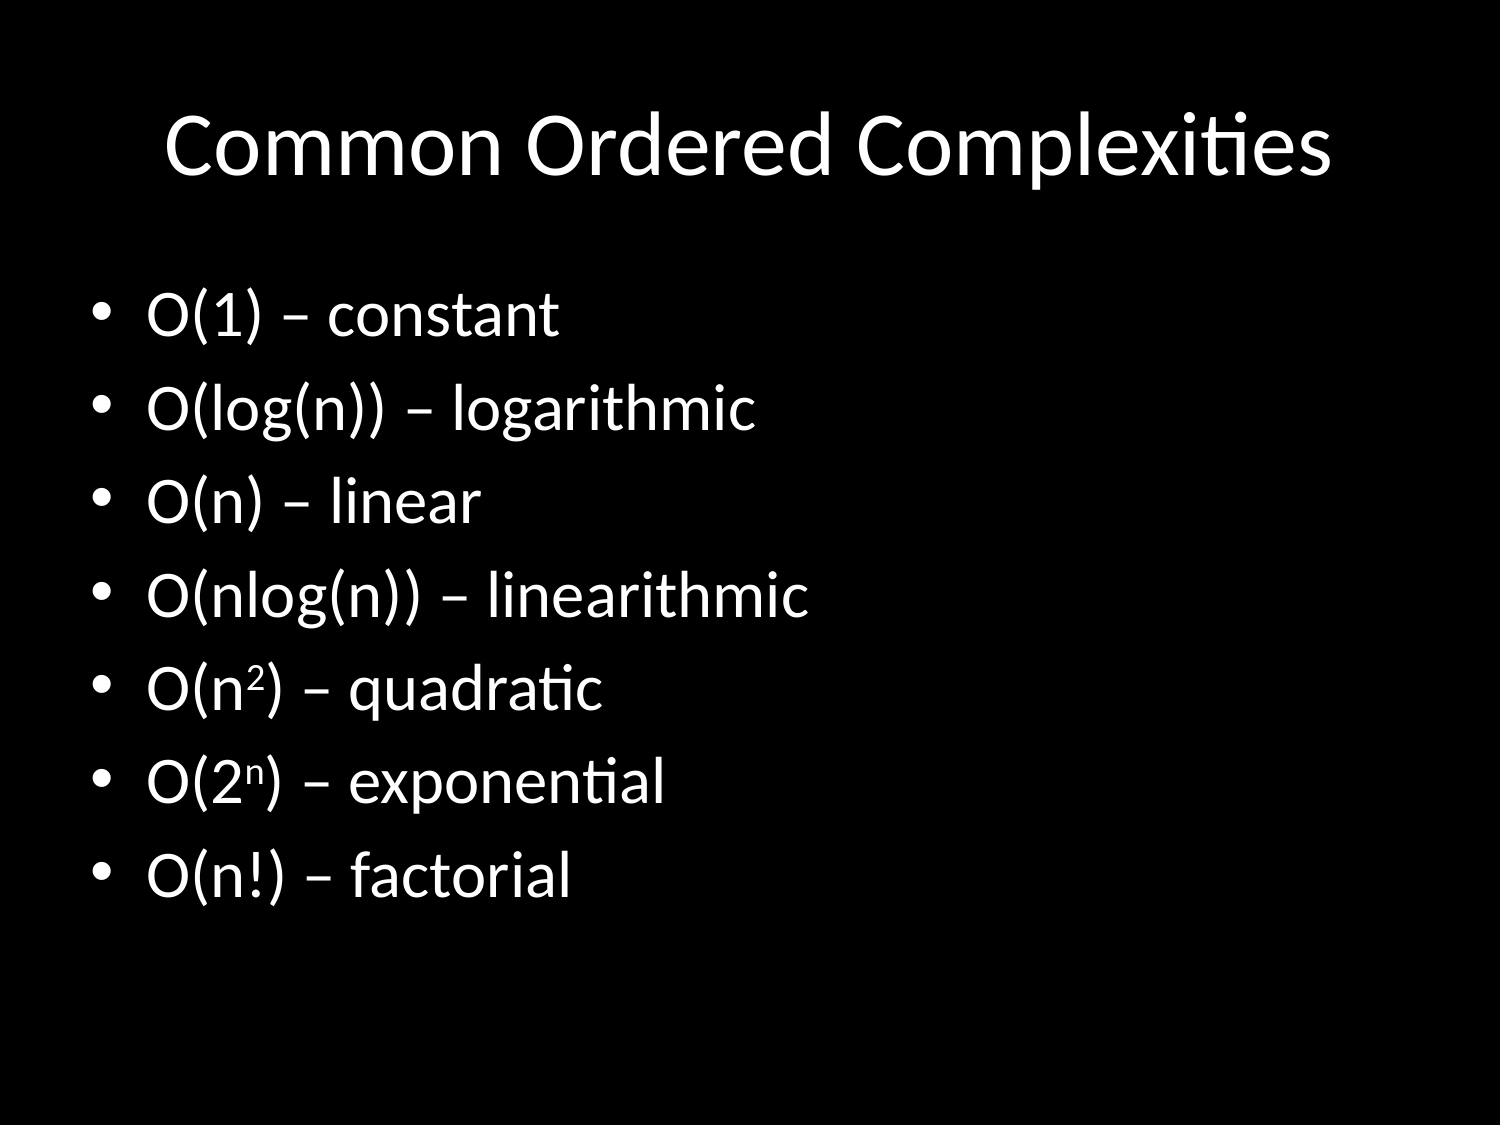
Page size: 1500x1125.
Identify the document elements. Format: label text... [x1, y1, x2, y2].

list O(1) – constant O(log(n)) – logarithmic O(n) – linear O(nlog(n)) – linearithmic O(n2) – quadratic O(2n) – exponential O(n!) – factorial [75, 262, 1425, 1005]
title Common Ordered Complexities [75, 45, 1425, 233]
